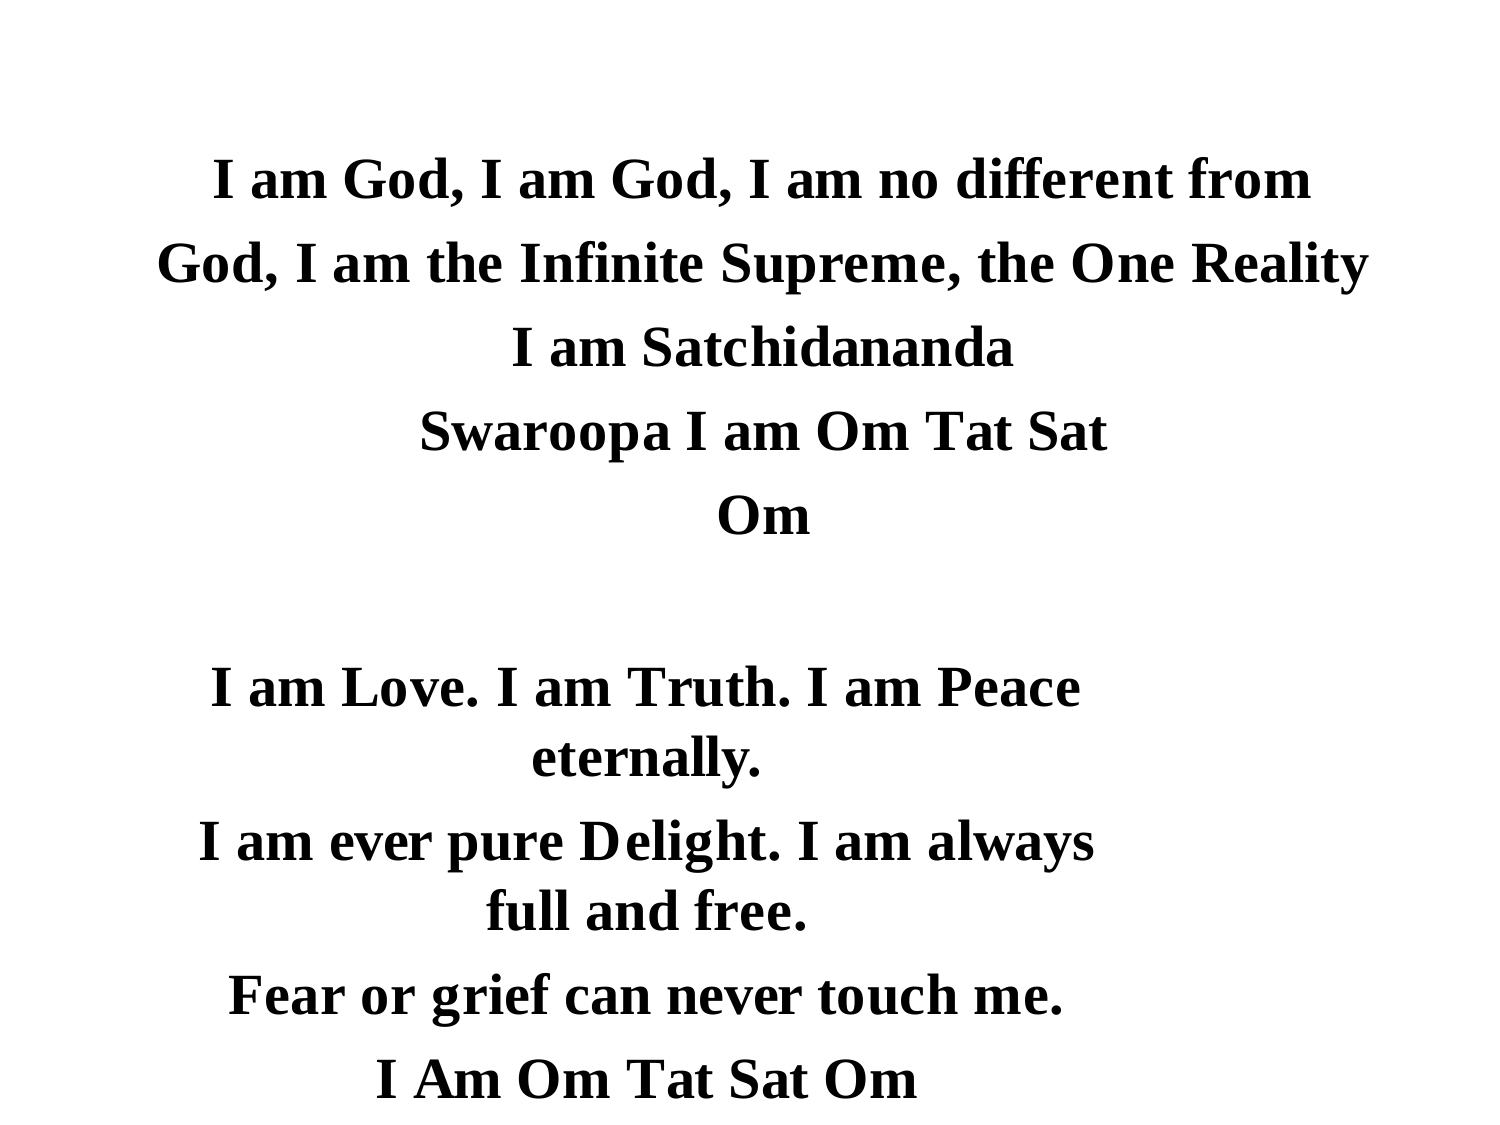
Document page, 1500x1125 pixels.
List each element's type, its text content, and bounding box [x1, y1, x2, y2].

text_box I am God, I am God, I am no different from God, I am the Infinite Supreme, the One Reality I am Satchidananda Swaroopa I am Om Tat Sat Om I am Love. I am Truth. I am Peace eternally. I am ever pure Delight. I am always full and free. Fear or grief can never touch me. I Am Om Tat Sat Om [154, 126, 1371, 1110]
